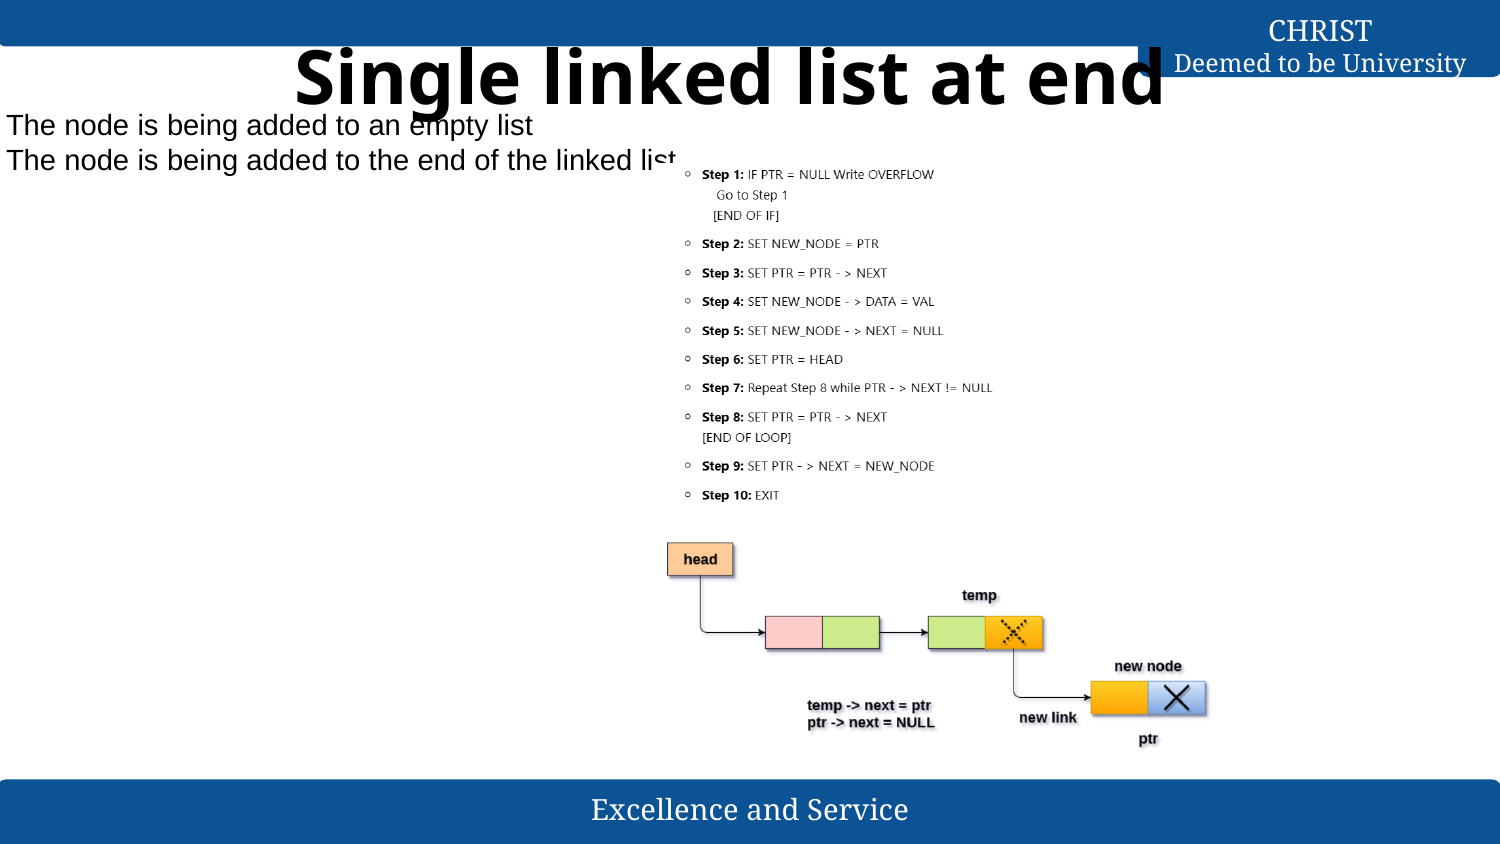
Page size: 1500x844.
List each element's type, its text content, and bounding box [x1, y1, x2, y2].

picture [654, 162, 1289, 756]
title Single linked list at end [42, 51, 1440, 98]
text_box The node is being added to an empty list The node is being added to the end of the linked list [0, 98, 741, 163]
